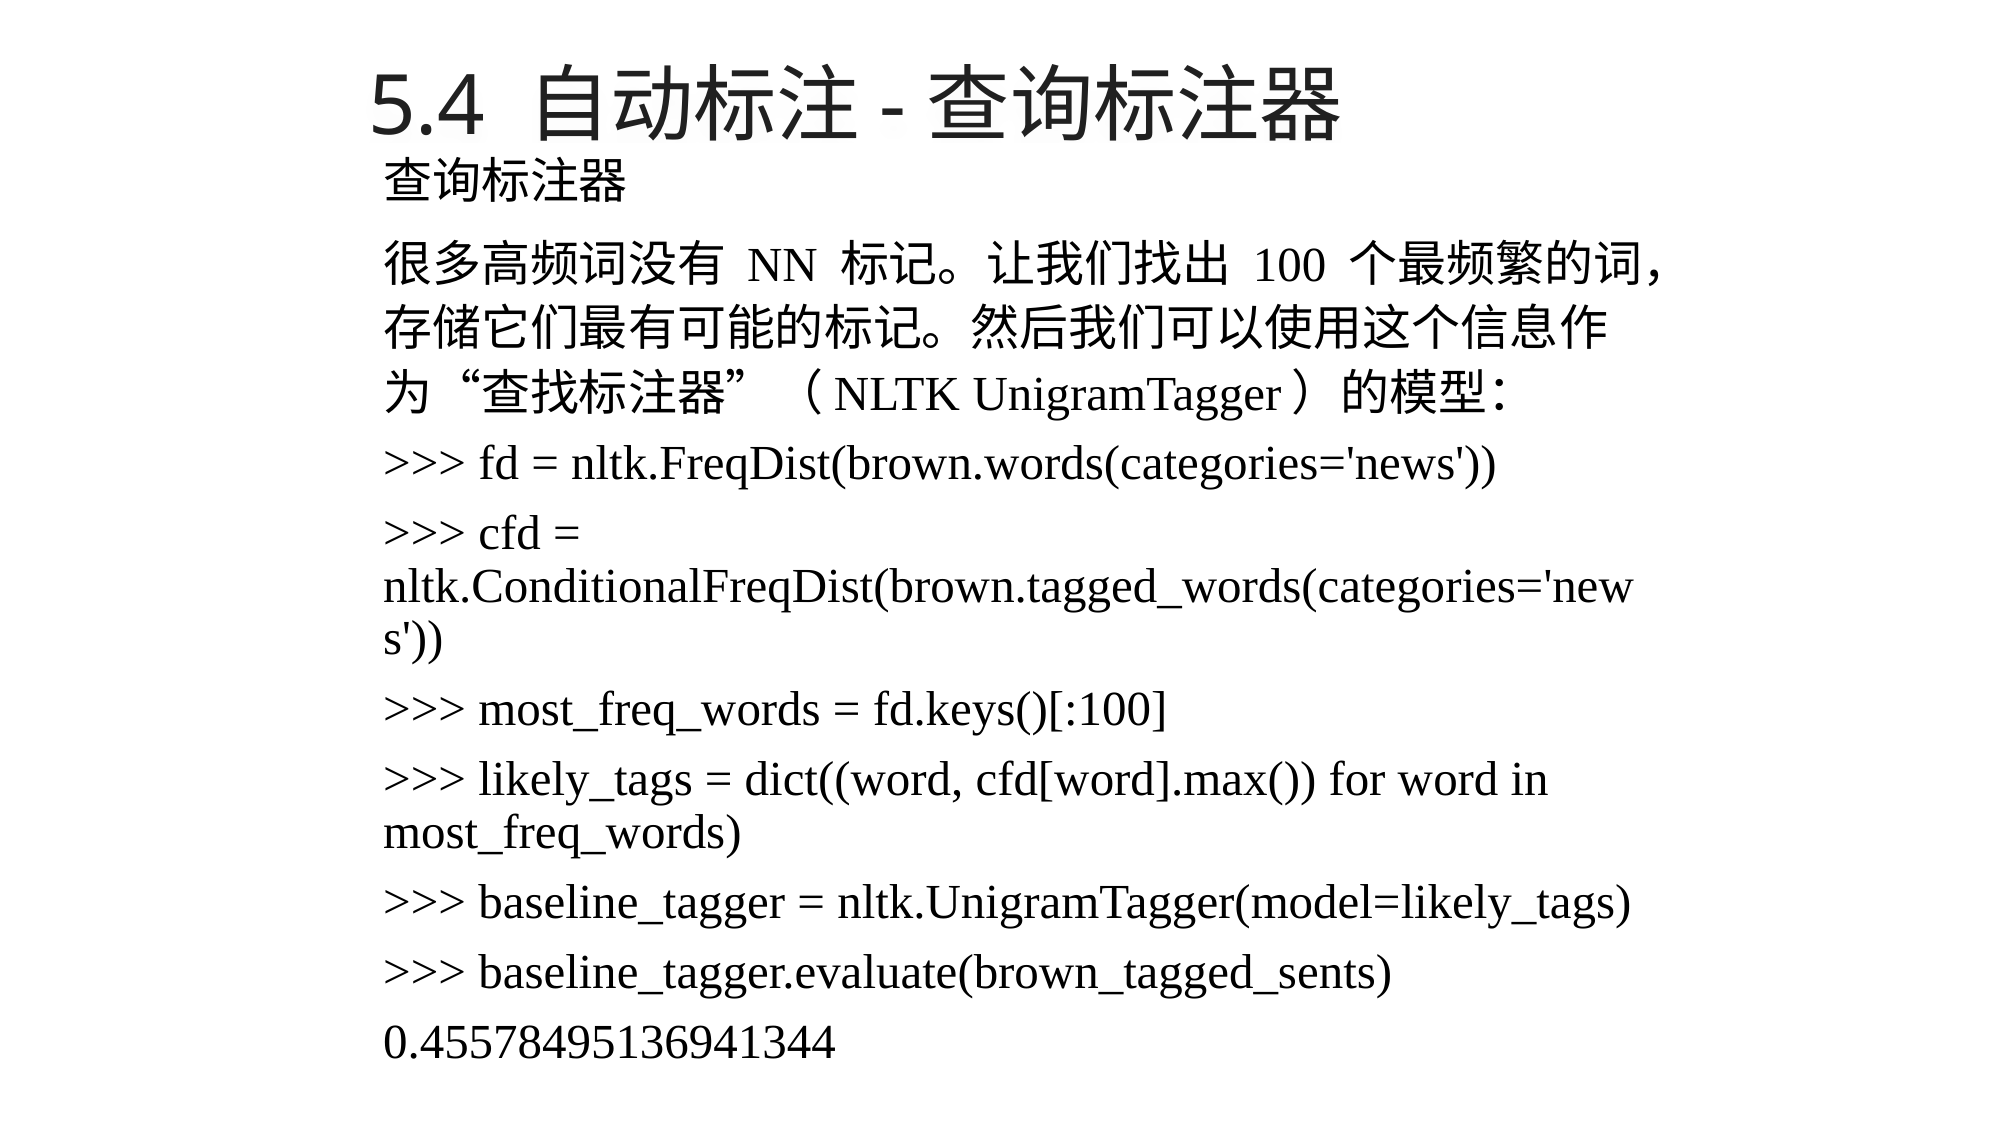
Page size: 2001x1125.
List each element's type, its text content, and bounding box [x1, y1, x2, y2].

list 查询标注器 很多高频词没有 NN 标记。让我们找出 100 个最频繁的词，存储它们最有可能的标记。然后我们可以使用这个信息作为“查找标注器”（NLTK UnigramTagger）的模型： >>> fd = nltk.FreqDist(brown.words(categories='news')) >>> cfd = nltk.ConditionalFreqDist(brown.tagged_words(categories='news')) >>> most_freq_words = fd.keys()[:100] >>> likely_tags = dict((word, cfd[word].max()) for word in most_freq_words) >>> baseline_tagger = nltk.UnigramTagger(model=likely_tags) >>> baseline_tagger.evaluate(brown_tagged_sents) 0.45578495136941344 [368, 142, 1662, 1109]
title 5.4 自动标注-查询标注器 [353, 28, 1647, 161]
